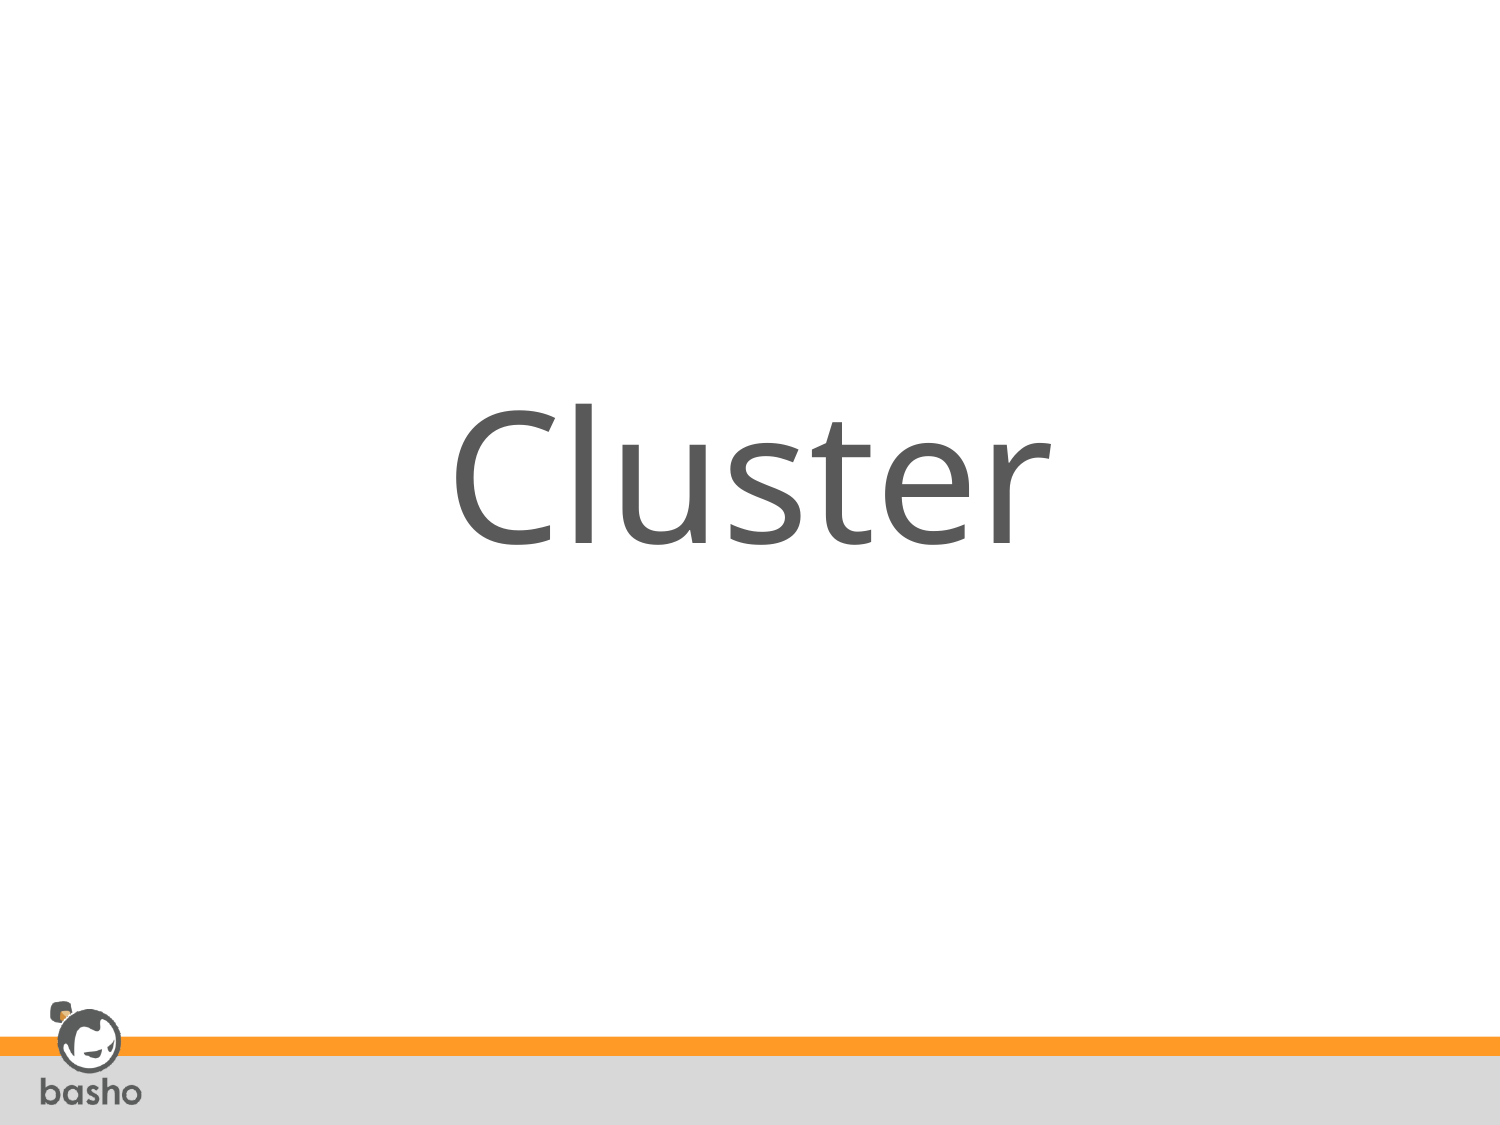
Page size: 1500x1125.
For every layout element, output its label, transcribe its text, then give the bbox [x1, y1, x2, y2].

title Cluster [112, 302, 1388, 638]
picture [38, 1001, 144, 1115]
